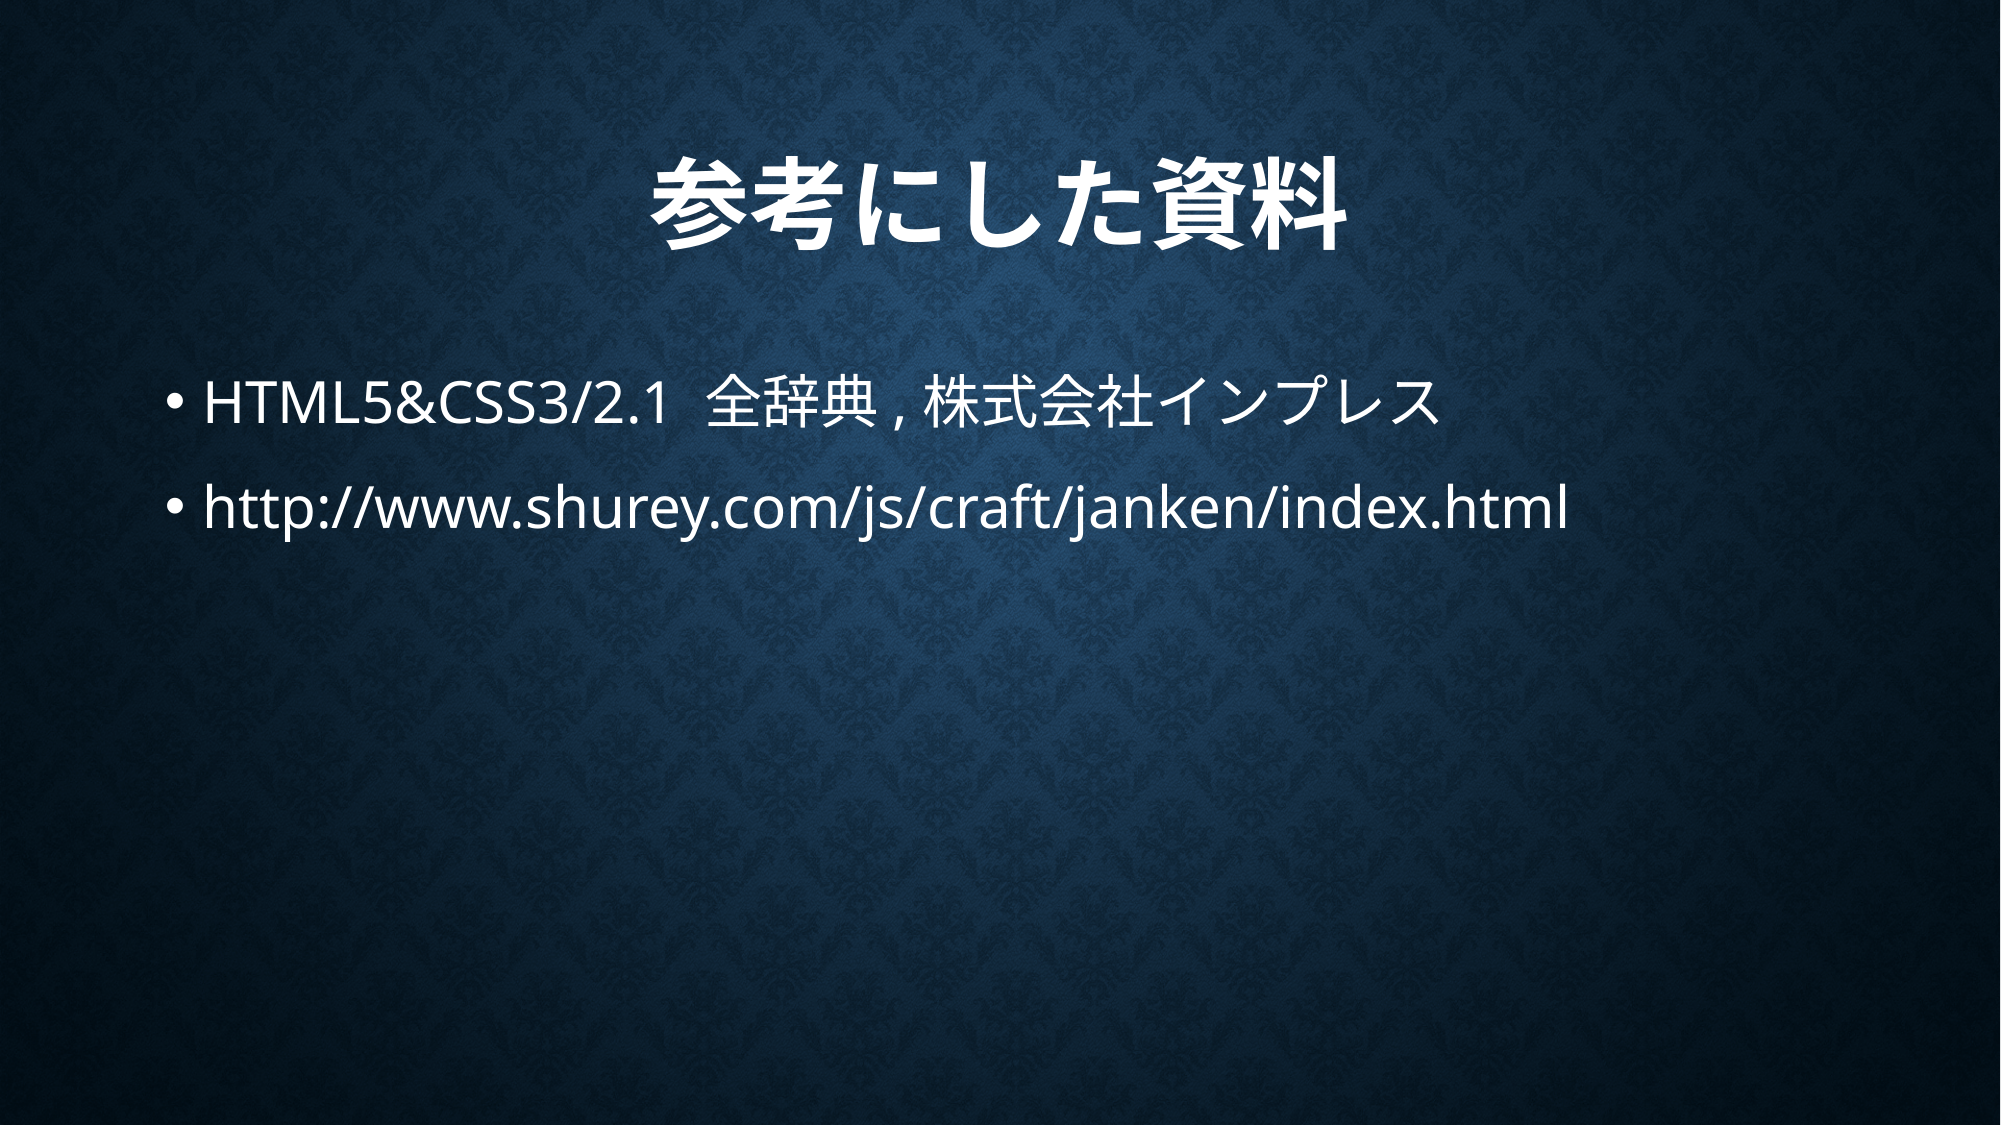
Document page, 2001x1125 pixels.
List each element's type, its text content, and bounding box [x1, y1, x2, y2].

list HTML5&CSS3/2.1 全辞典,株式会社インプレス http://www.shurey.com/js/craft/janken/index.html [149, 343, 1849, 950]
title 参考にした資料 [149, 99, 1849, 318]
